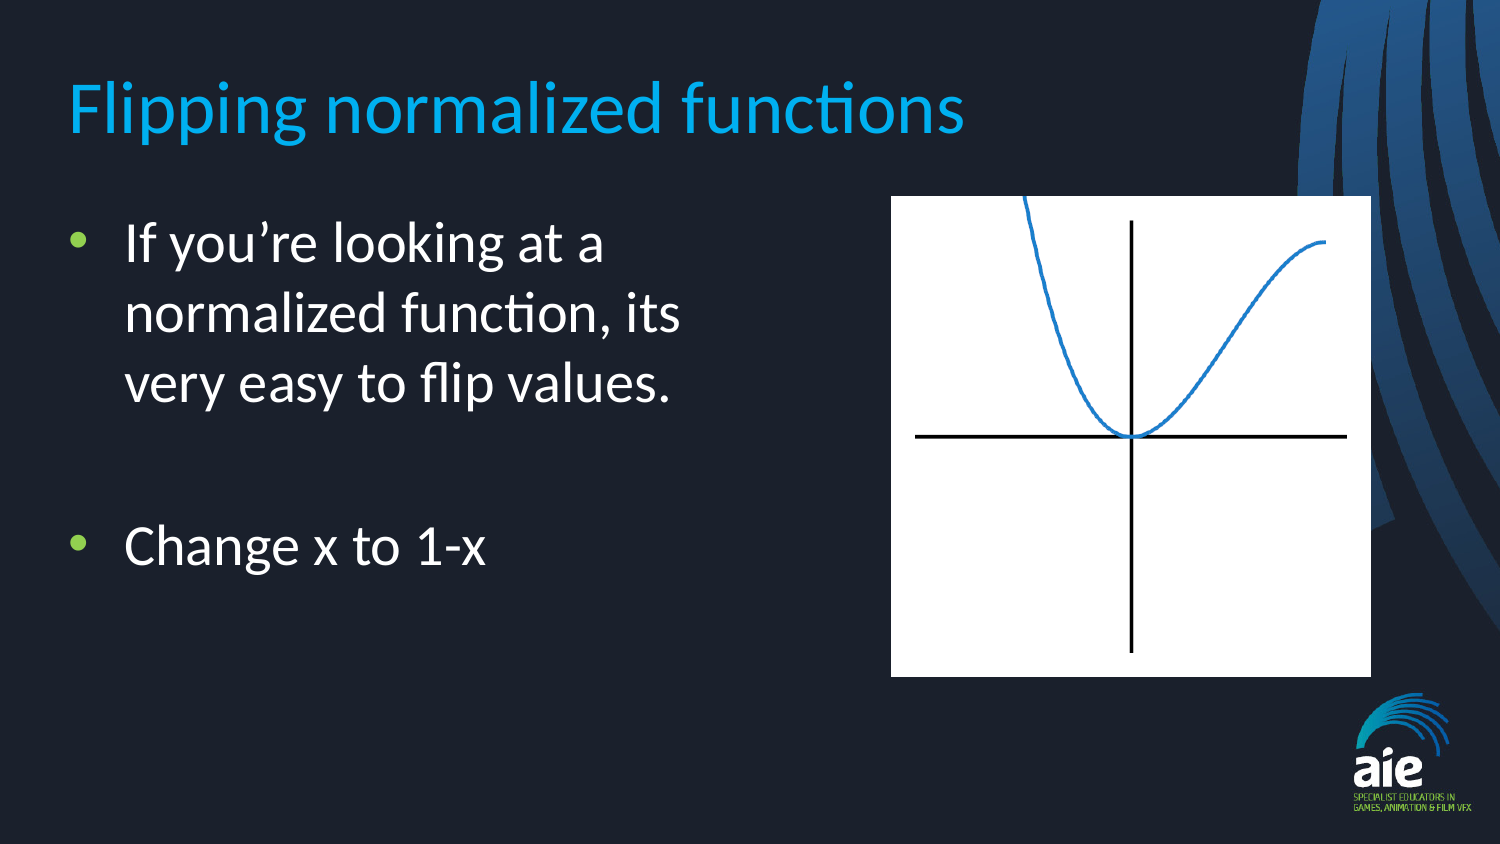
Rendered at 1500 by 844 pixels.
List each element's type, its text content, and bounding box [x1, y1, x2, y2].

picture [0, 0, 1500, 844]
title Flipping normalized functions [53, 33, 1425, 175]
